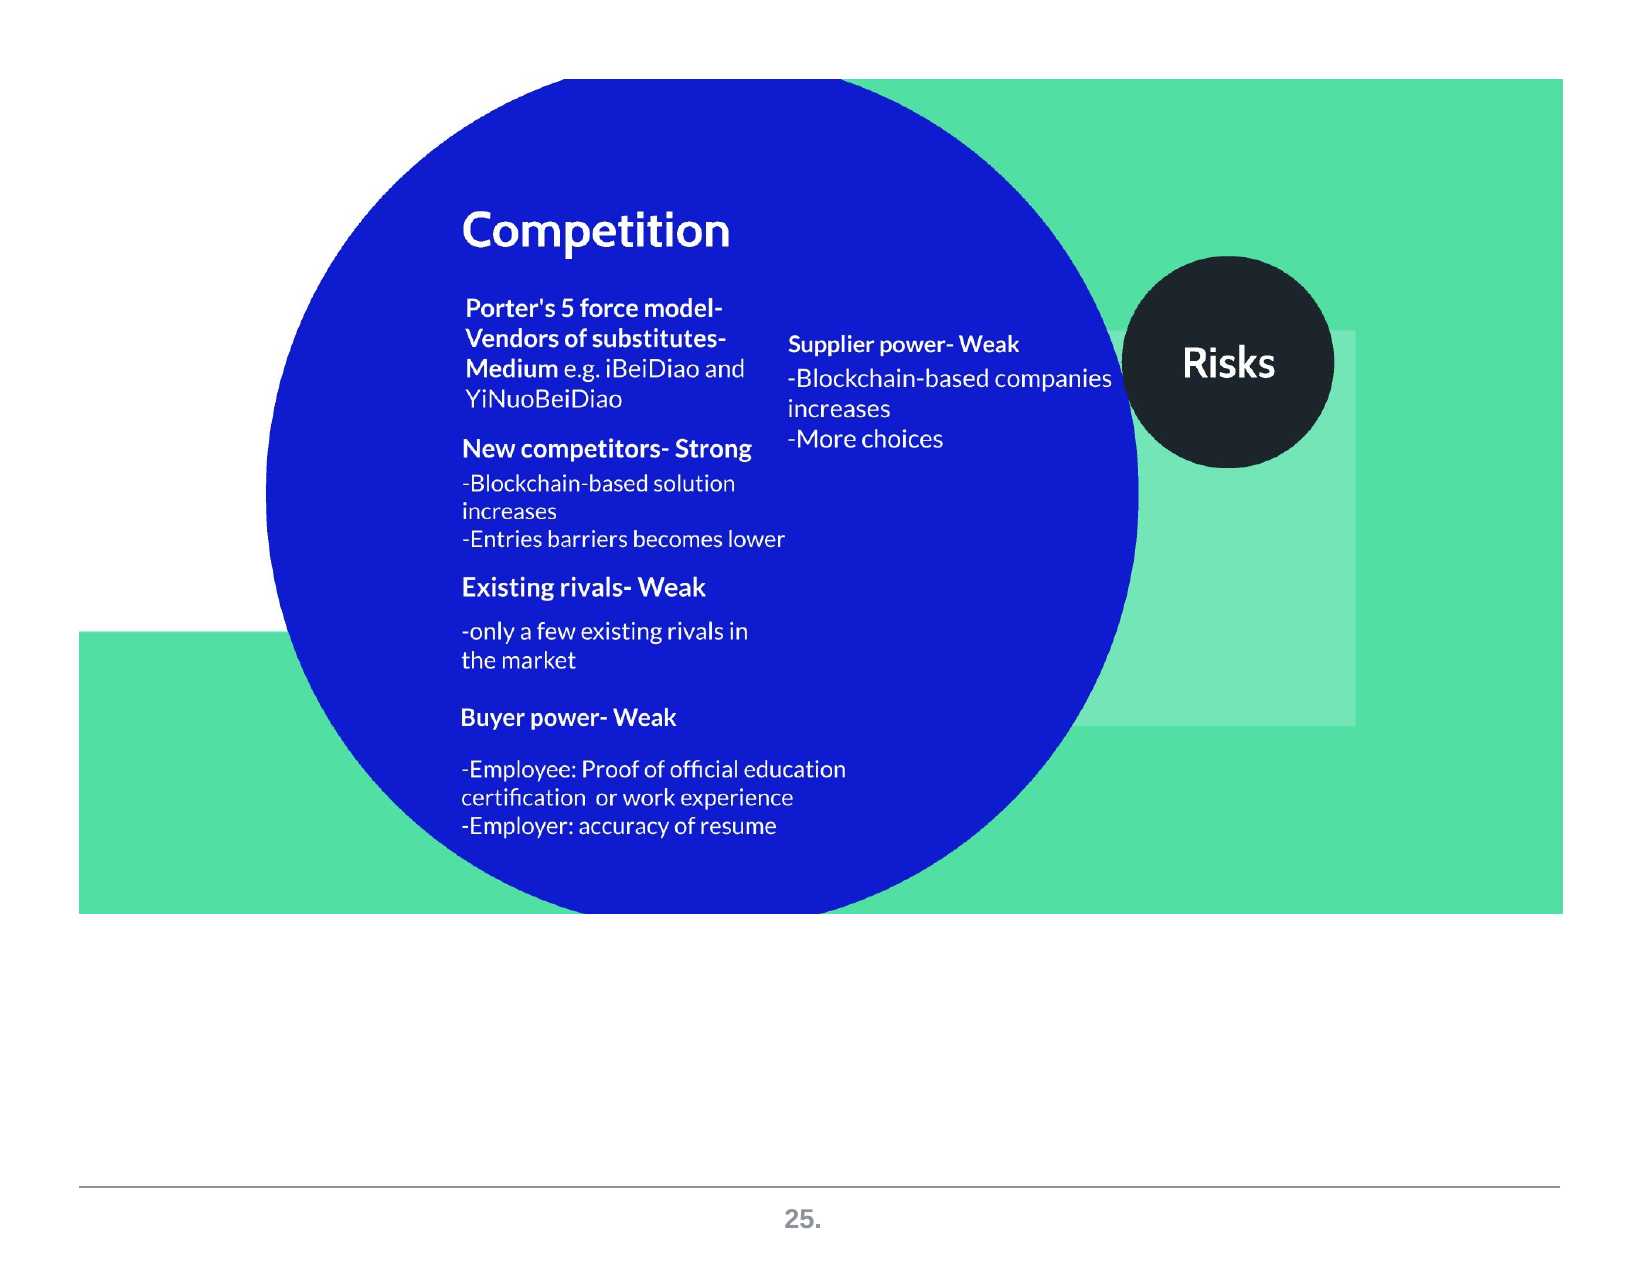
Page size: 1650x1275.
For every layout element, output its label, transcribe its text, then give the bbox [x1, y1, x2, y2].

slide_number 10. [778, 1201, 825, 1275]
picture [78, 78, 1563, 914]
